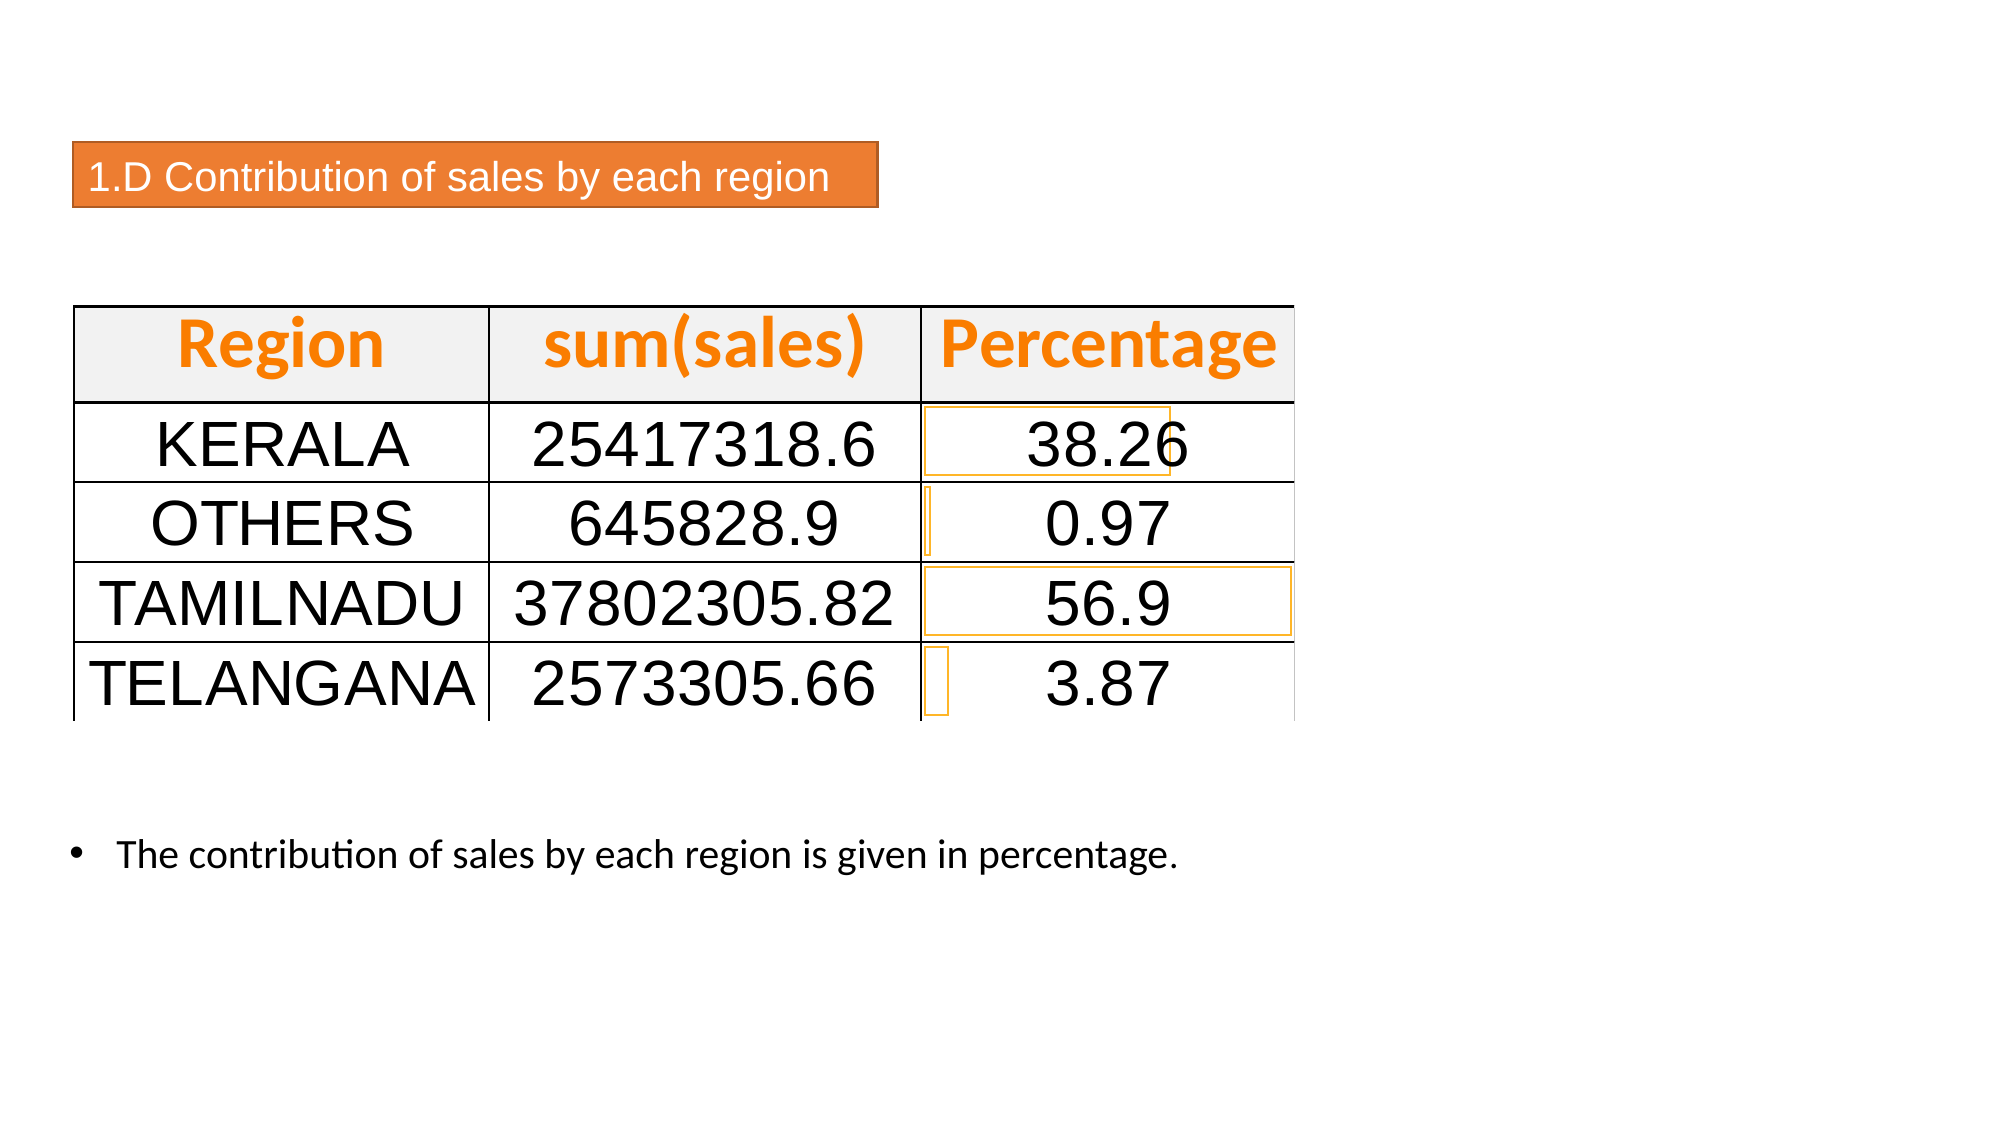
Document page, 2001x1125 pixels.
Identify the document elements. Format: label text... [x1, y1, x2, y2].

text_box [72, 305, 1297, 724]
text_box 1.D Contribution of sales by each region [72, 141, 879, 208]
text_box The contribution of sales by each region is given in percentage. [54, 819, 1361, 930]
